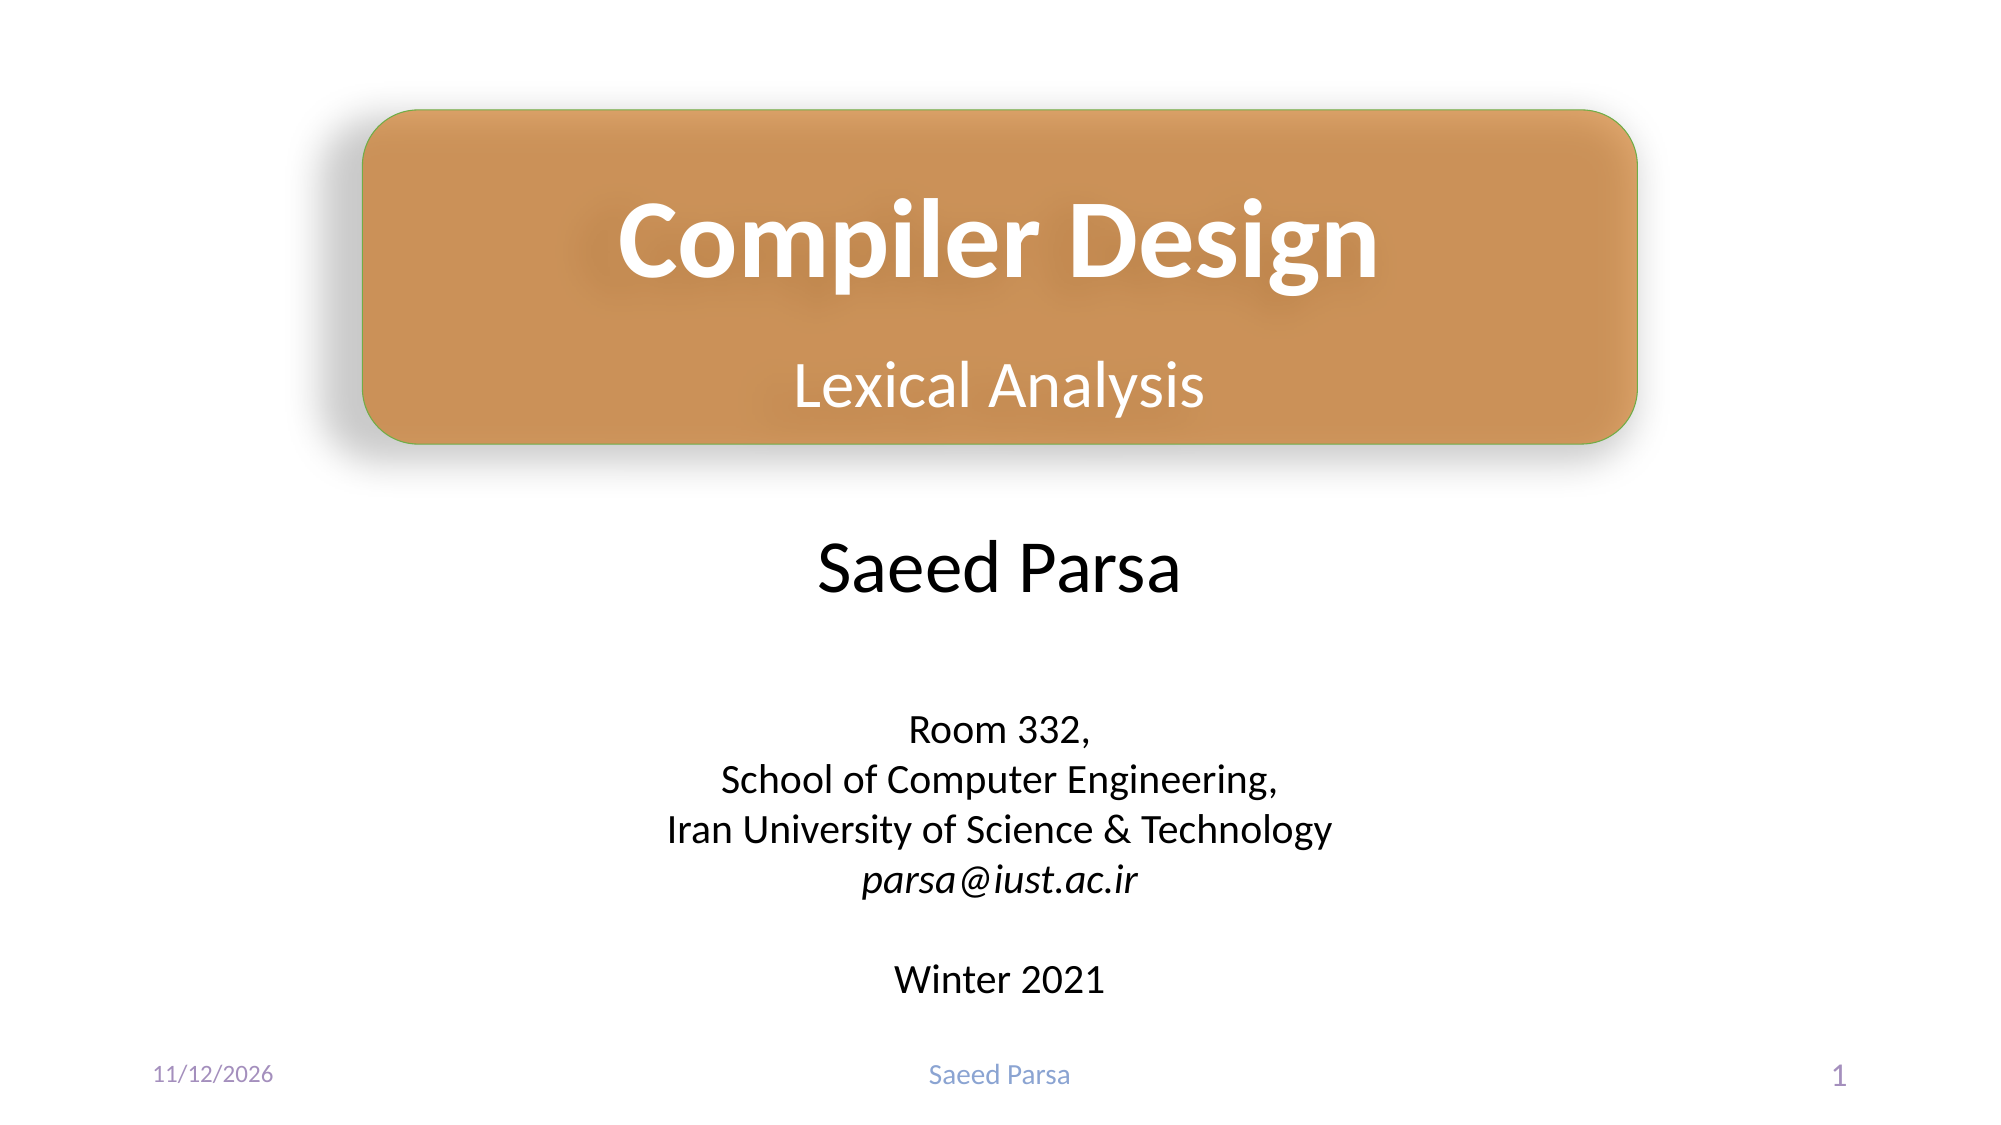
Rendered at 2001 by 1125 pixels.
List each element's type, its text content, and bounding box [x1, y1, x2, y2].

slide_number 1 [1638, 1042, 1863, 1103]
text_box Compiler Design Lexical Analysis [361, 109, 1638, 445]
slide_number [137, 1042, 362, 1103]
text_box Saeed Parsa Room 332, School of Computer Engineering, Iran University of Science & Technology parsa@iust.ac.ir Winter 2021 [362, 509, 1638, 1125]
